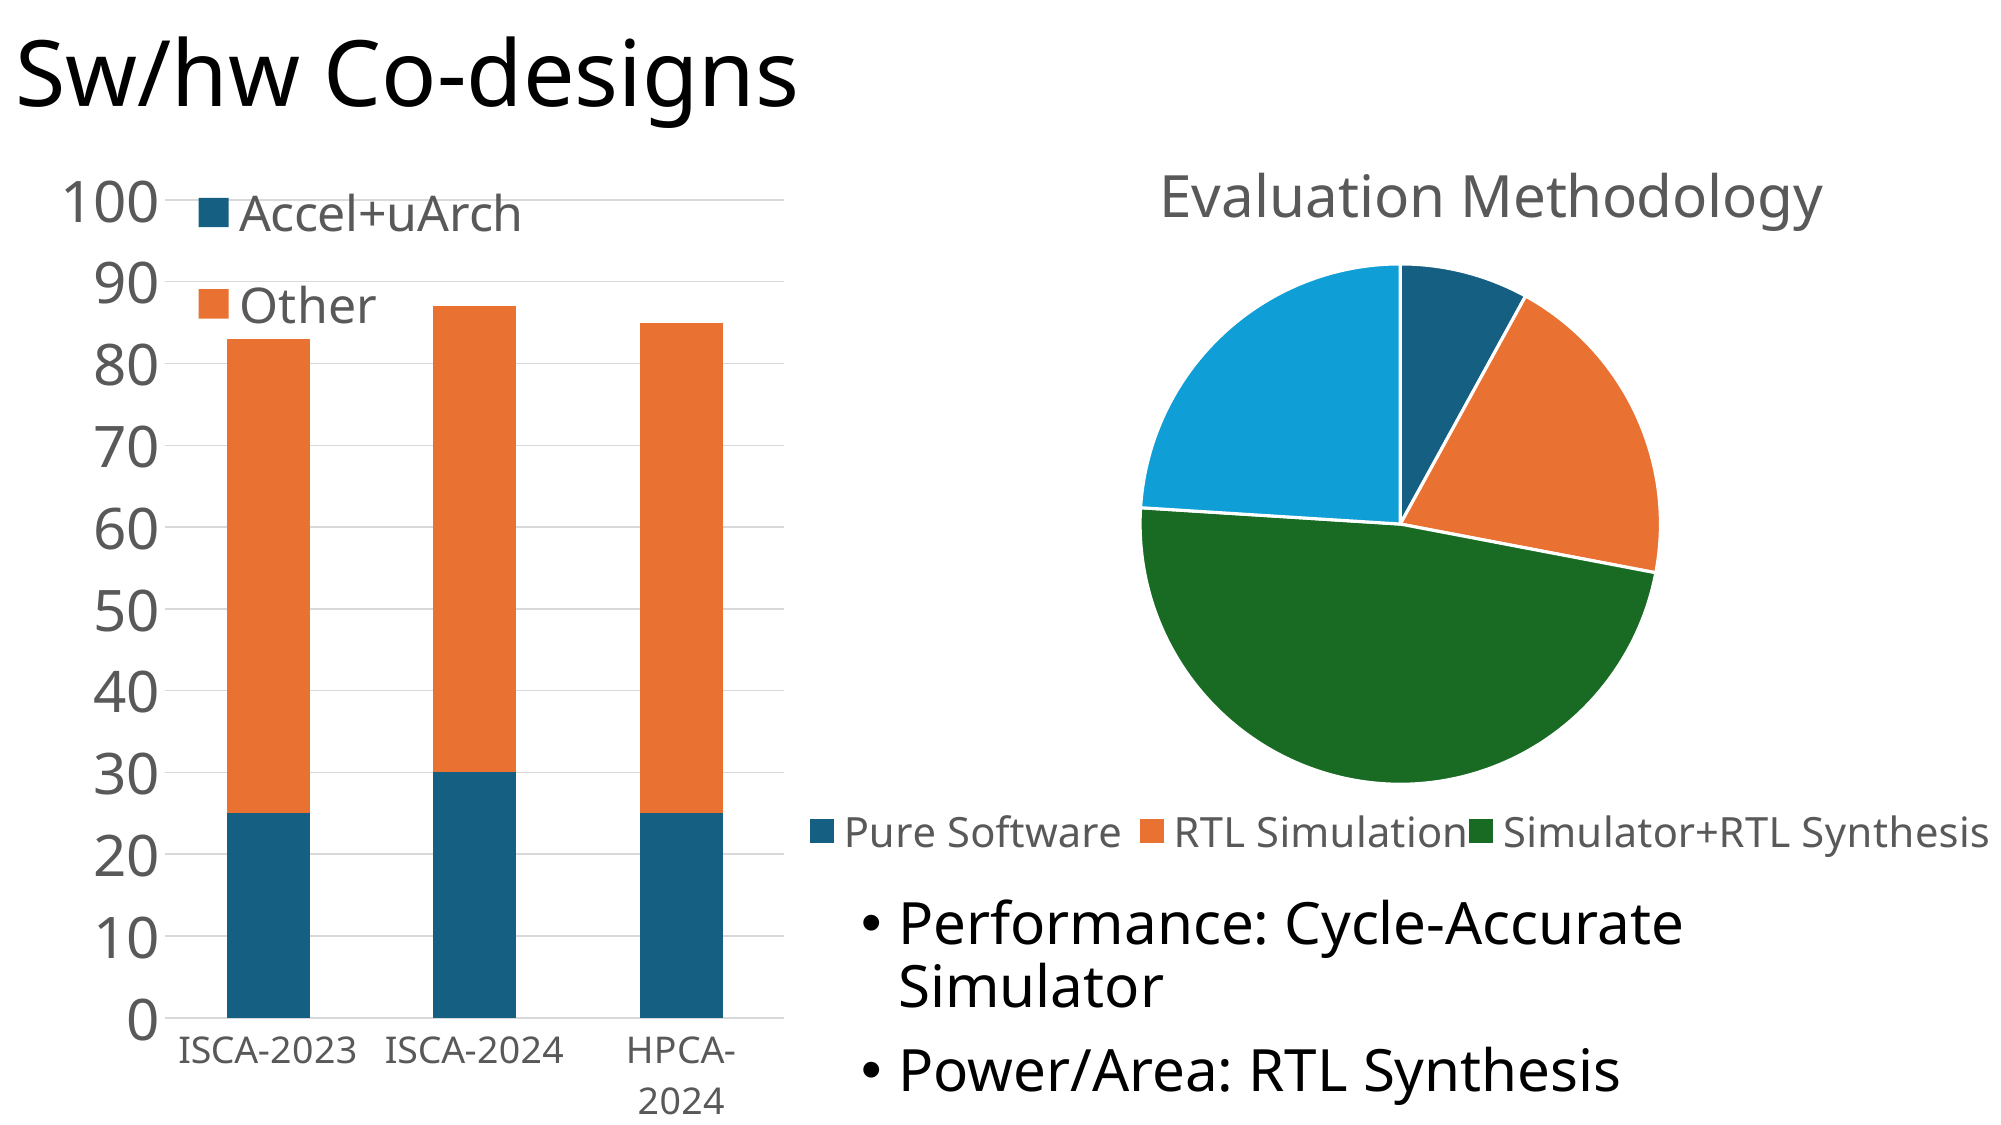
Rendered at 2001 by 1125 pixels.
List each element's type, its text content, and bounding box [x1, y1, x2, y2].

chart [809, 109, 1992, 886]
title Sw/hw Co-designs [0, 3, 1401, 150]
text_box [1039, 898, 1070, 960]
list Performance: Cycle-Accurate Simulator Power/Area: RTL Synthesis Alignment: Who cares? [846, 886, 1955, 1125]
chart [14, 149, 787, 1125]
